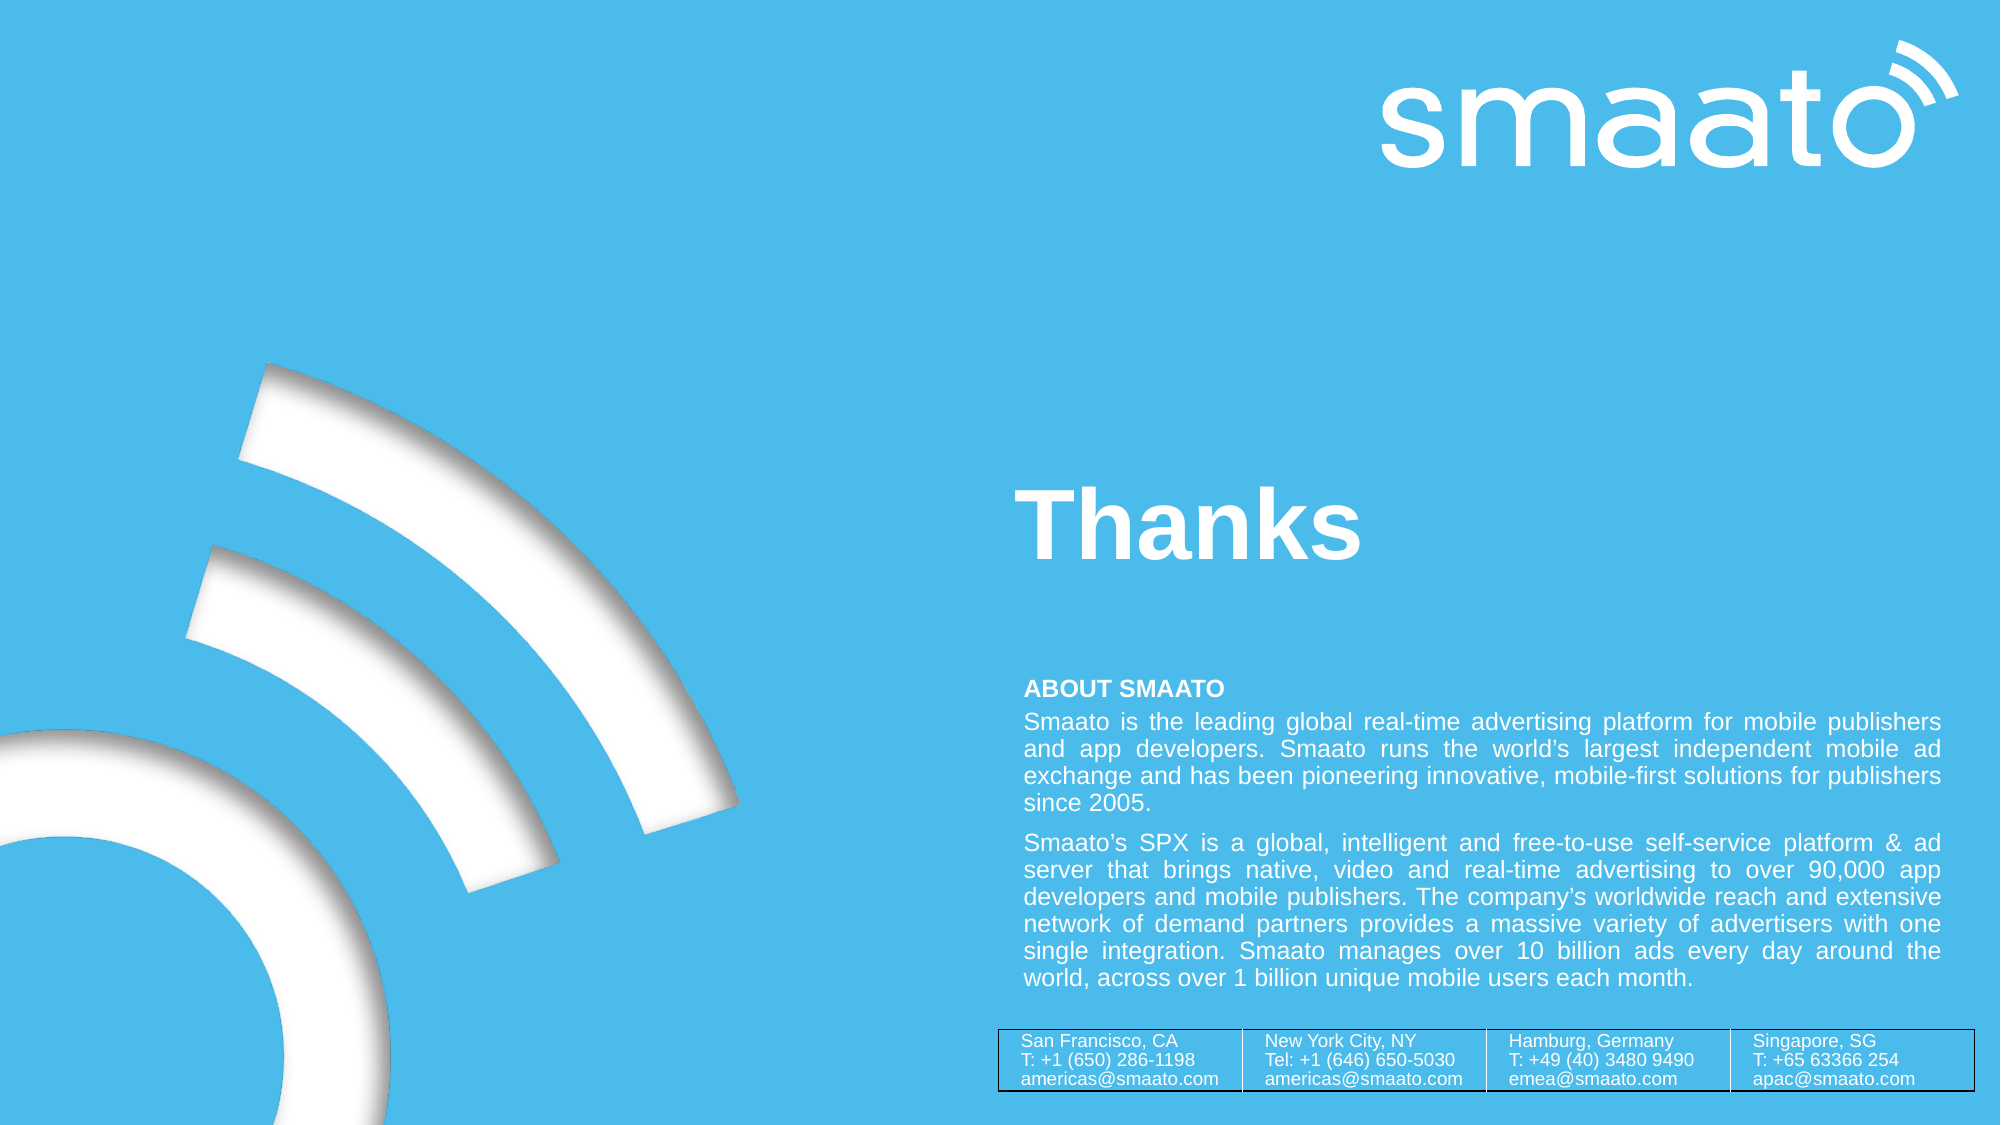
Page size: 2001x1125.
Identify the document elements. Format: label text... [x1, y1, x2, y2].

list Thanks [999, 382, 1932, 589]
picture [0, 326, 802, 1125]
